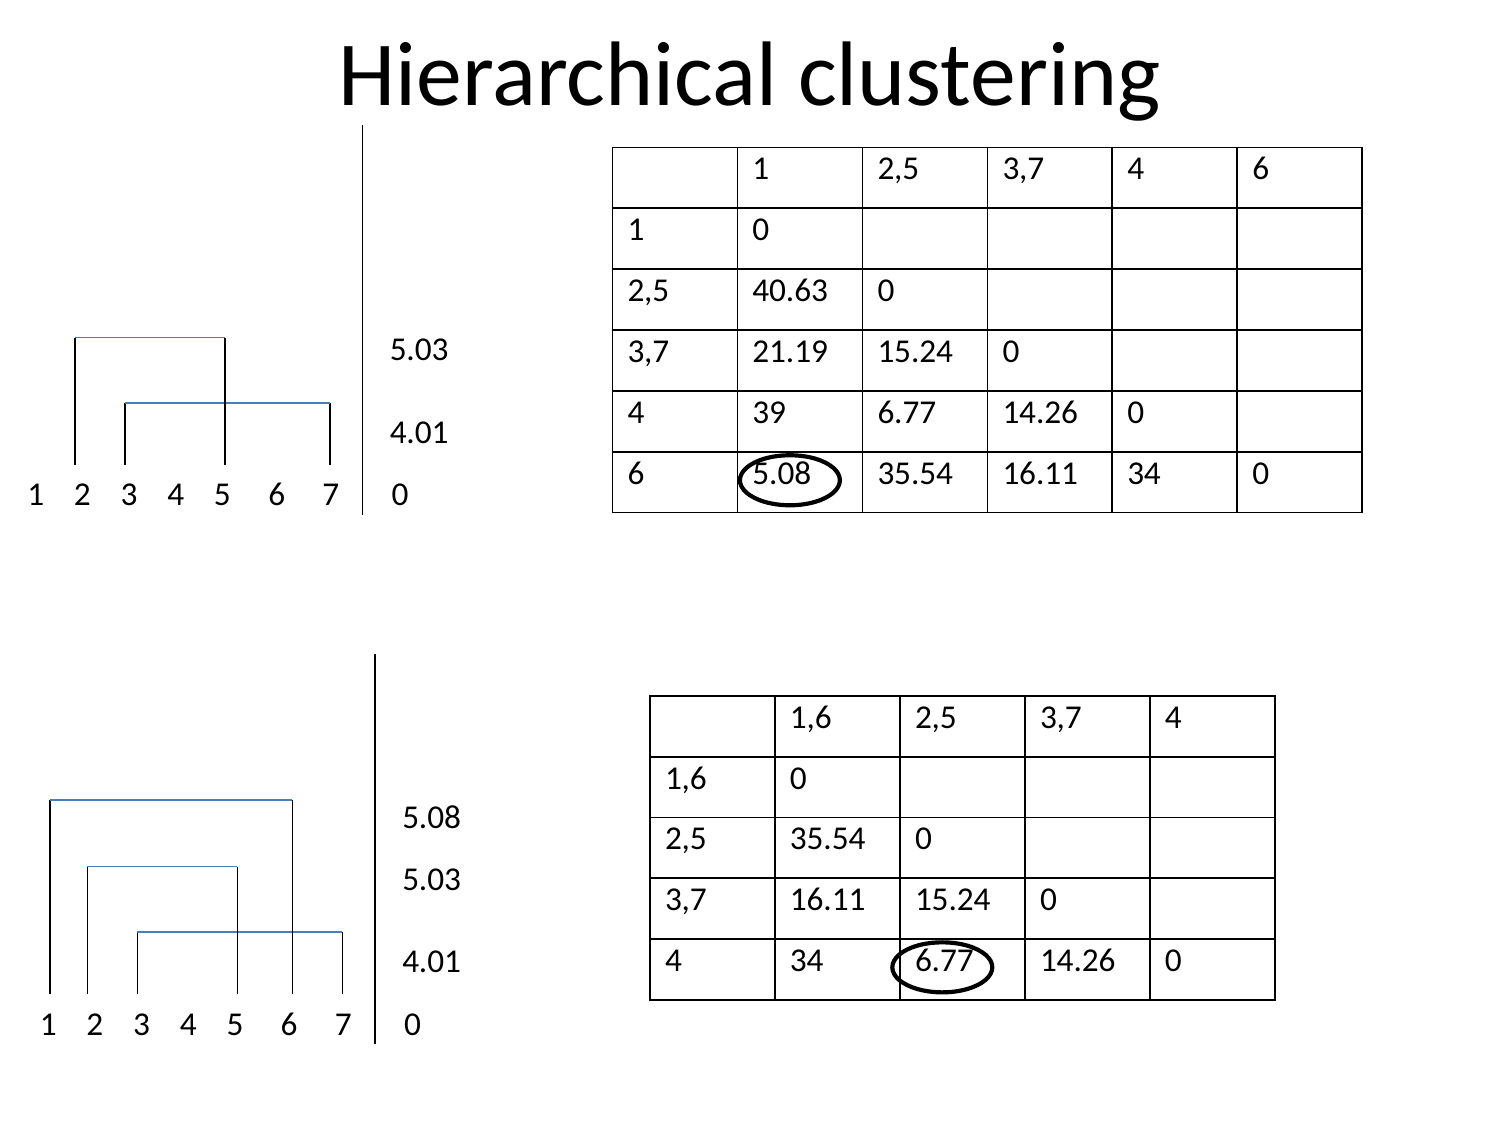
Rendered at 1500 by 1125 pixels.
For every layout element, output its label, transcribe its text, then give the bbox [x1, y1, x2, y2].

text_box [24, 653, 651, 1051]
table_cell 0 [738, 209, 862, 268]
table_cell [863, 209, 987, 268]
table_header 1 [738, 148, 862, 207]
table_cell [1113, 209, 1236, 268]
table_cell [1113, 331, 1236, 390]
table_cell [1151, 879, 1274, 938]
table_cell [1238, 392, 1361, 451]
text_box [890, 940, 995, 995]
table_cell [901, 758, 1024, 817]
table_cell 2,5 [641, 270, 737, 329]
table_header 4 [1113, 148, 1236, 207]
table_cell 6.77 [863, 392, 987, 451]
table_cell 35.54 [863, 453, 987, 512]
text_box [737, 453, 842, 508]
table_cell 5.08 [738, 453, 862, 512]
table_cell 4 [654, 940, 774, 999]
table_header 3,7 [988, 148, 1111, 207]
table_header [654, 697, 774, 756]
table_cell 0 [776, 758, 899, 817]
table_cell 1,6 [654, 758, 774, 817]
table_cell 1 [641, 209, 737, 268]
table_cell 2,5 [654, 818, 774, 877]
table_header 2,5 [863, 148, 987, 207]
table_cell [1238, 209, 1361, 268]
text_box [12, 124, 638, 521]
table_cell [1151, 818, 1274, 877]
table_cell 15.24 [863, 331, 987, 390]
table_cell 16.11 [776, 879, 899, 938]
table_cell 0 [1113, 392, 1236, 451]
table_cell 35.54 [776, 818, 899, 877]
table_header 6 [1238, 148, 1361, 207]
table_cell [1113, 270, 1236, 329]
table_cell 0 [1151, 940, 1274, 999]
title Hierarchical clustering [75, 0, 1425, 138]
table_header 1,6 [776, 697, 899, 756]
table_header 3,7 [1026, 697, 1149, 756]
table_cell 0 [863, 270, 987, 329]
table_cell 34 [1113, 453, 1236, 512]
table_cell 4 [641, 392, 737, 451]
table_header 2,5 [901, 697, 1024, 756]
table_cell [1026, 758, 1149, 817]
table_cell 40.63 [738, 270, 862, 329]
table_header 4 [1151, 697, 1274, 756]
table_header [641, 148, 737, 207]
table_cell [1238, 331, 1361, 390]
table_cell 3,7 [654, 879, 774, 938]
table_cell 15.24 [901, 879, 1024, 938]
table_cell 0 [988, 331, 1111, 390]
table_cell 21.19 [738, 331, 862, 390]
table_cell 0 [1026, 879, 1149, 938]
table_cell 3,7 [641, 331, 737, 390]
table_cell 34 [776, 940, 899, 999]
table_cell 0 [901, 818, 1024, 877]
table_cell 0 [1238, 453, 1361, 512]
table_cell [988, 209, 1111, 268]
table_cell [1238, 270, 1361, 329]
table_cell [1026, 818, 1149, 877]
table_cell [988, 270, 1111, 329]
table_cell 6.77 [901, 940, 1024, 999]
table_cell 14.26 [988, 392, 1111, 451]
table_cell 16.11 [988, 453, 1111, 512]
table_cell 39 [738, 392, 862, 451]
table_cell 14.26 [1026, 940, 1149, 999]
table_cell 6 [641, 453, 737, 512]
table_cell [1151, 758, 1274, 817]
